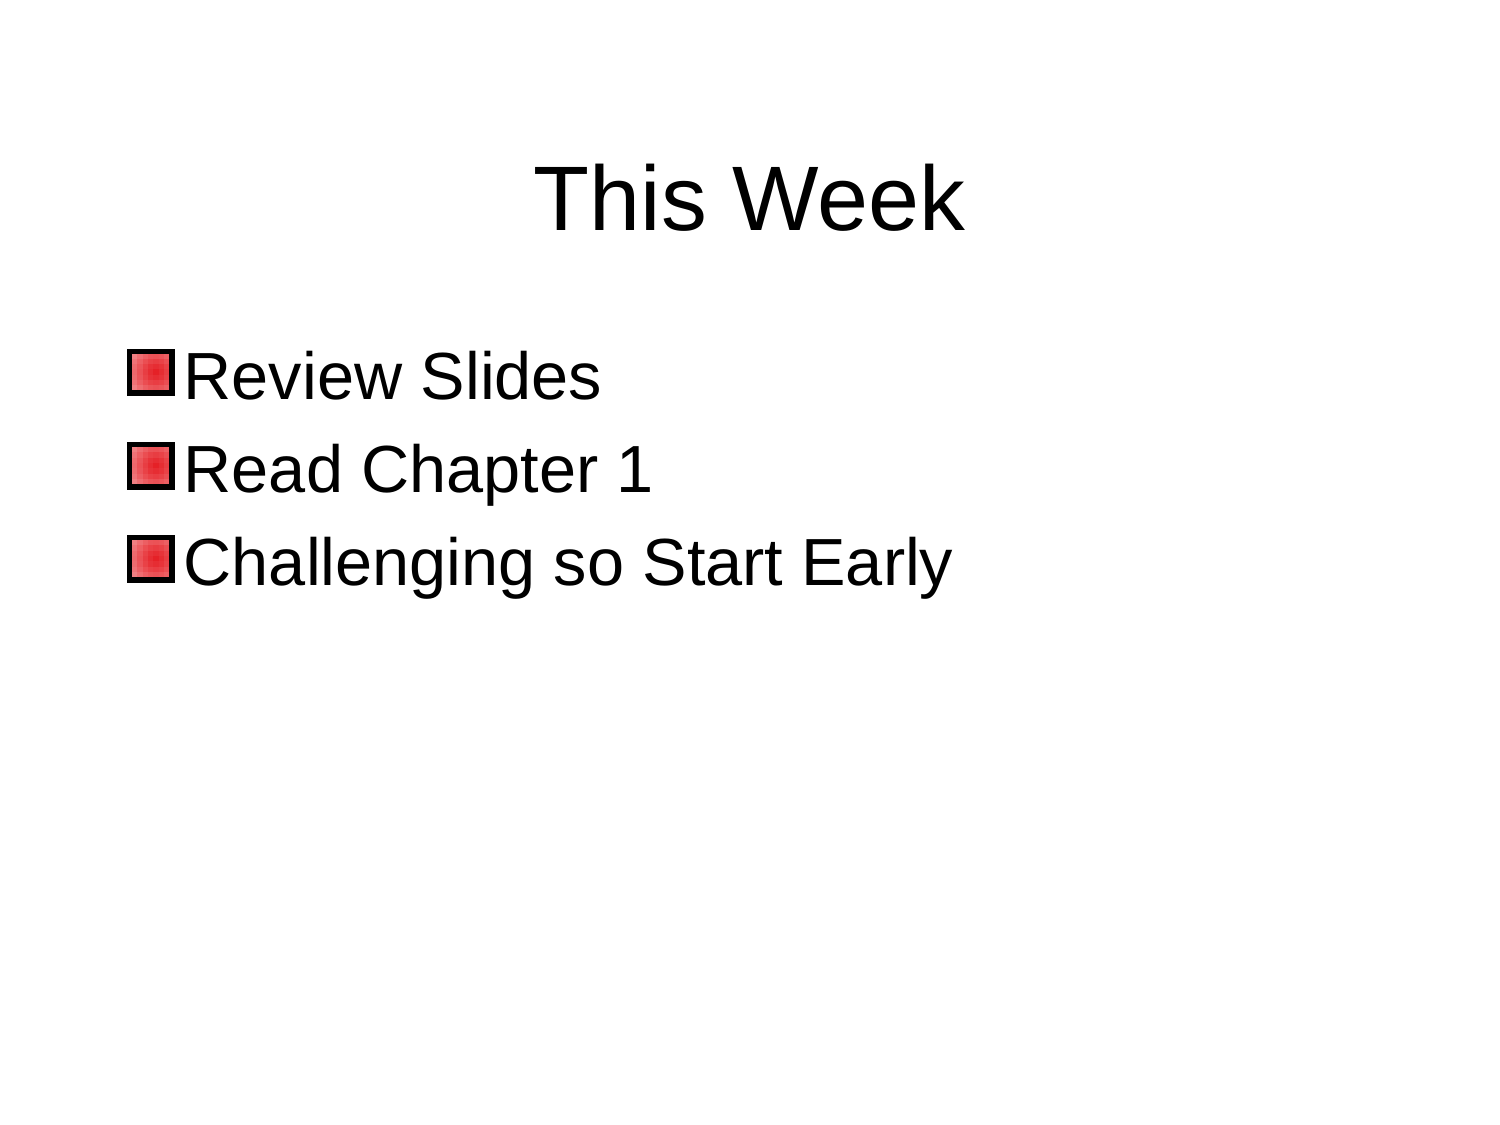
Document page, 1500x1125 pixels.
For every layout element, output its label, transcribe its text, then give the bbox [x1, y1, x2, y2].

list Review Slides Read Chapter 1 Challenging so Start Early [112, 324, 1388, 1000]
picture [127, 442, 175, 490]
picture [127, 535, 175, 583]
picture [127, 349, 175, 396]
title This Week [112, 99, 1388, 288]
